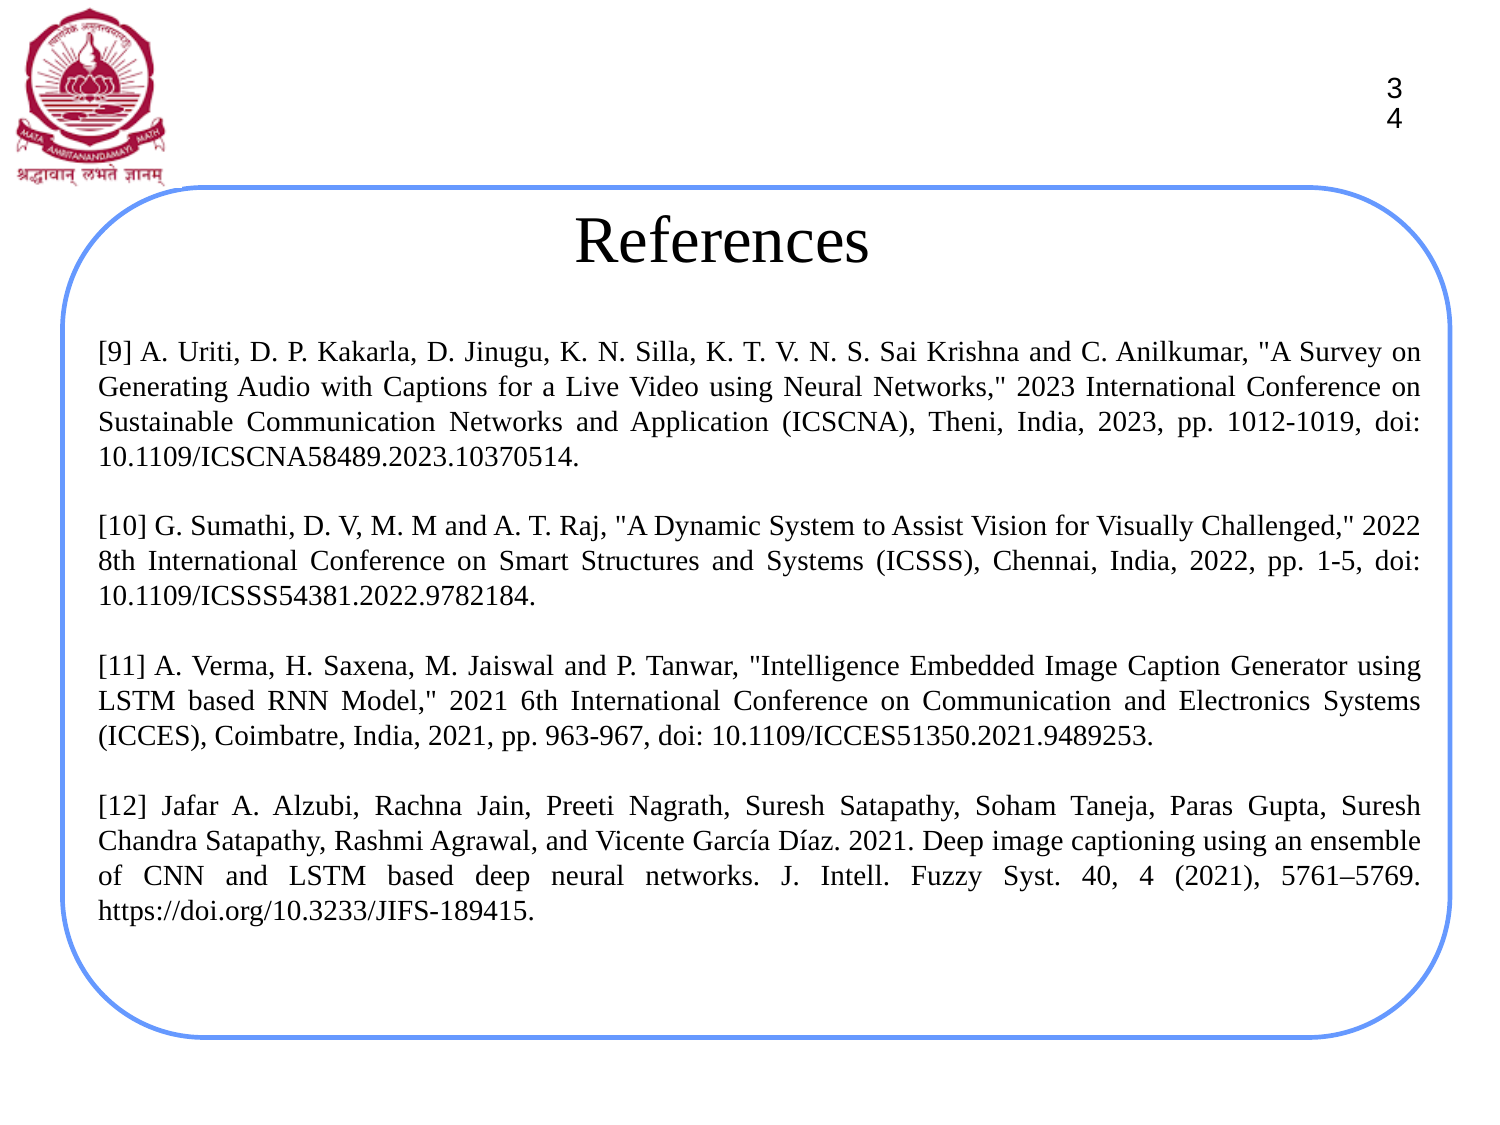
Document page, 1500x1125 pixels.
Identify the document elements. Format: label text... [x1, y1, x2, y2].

picture [0, 6, 182, 188]
title References [159, 169, 1286, 304]
text_box [9] A. Uriti, D. P. Kakarla, D. Jinugu, K. N. Silla, K. T. V. N. S. Sai Krishna and C. Anilkumar, "A Survey on Generating Audio with Captions for a Live Video using Neural Networks," 2023 International Conference on Sustainable Communication Networks and Application (ICSCNA), Theni, India, 2023, pp. 1012-1019, doi: 10.1109/ICSCNA58489.2023.10370514. [10] G. Sumathi, D. V, M. M and A. T. Raj, "A Dynamic System to Assist Vision for Visually Challenged," 2022 8th International Conference on Smart Structures and Systems (ICSSS), Chennai, India, 2022, pp. 1-5, doi: 10.1109/ICSSS54381.2022.9782184. [11] A. Verma, H. Saxena, M. Jaiswal and P. Tanwar, "Intelligence Embedded Image Caption Generator using LSTM based RNN Model," 2021 6th International Conference on Communication and Electronics Systems (ICCES), Coimbatre, India, 2021, pp. 963-967, doi: 10.1109/ICCES51350.2021.9489253. [12] Jafar A. Alzubi, Rachna Jain, Preeti Nagrath, Suresh Satapathy, Soham Taneja, Paras Gupta, Suresh Chandra Satapathy, Rashmi Agrawal, and Vicente García Díaz. 2021. Deep image captioning using an ensemble of CNN and LSTM based deep neural networks. J. Intell. Fuzzy Syst. 40, 4 (2021), 5761–5769. https://doi.org/10.3233/JIFS-189415. [83, 324, 1438, 934]
slide_number 34 [1378, 61, 1413, 111]
